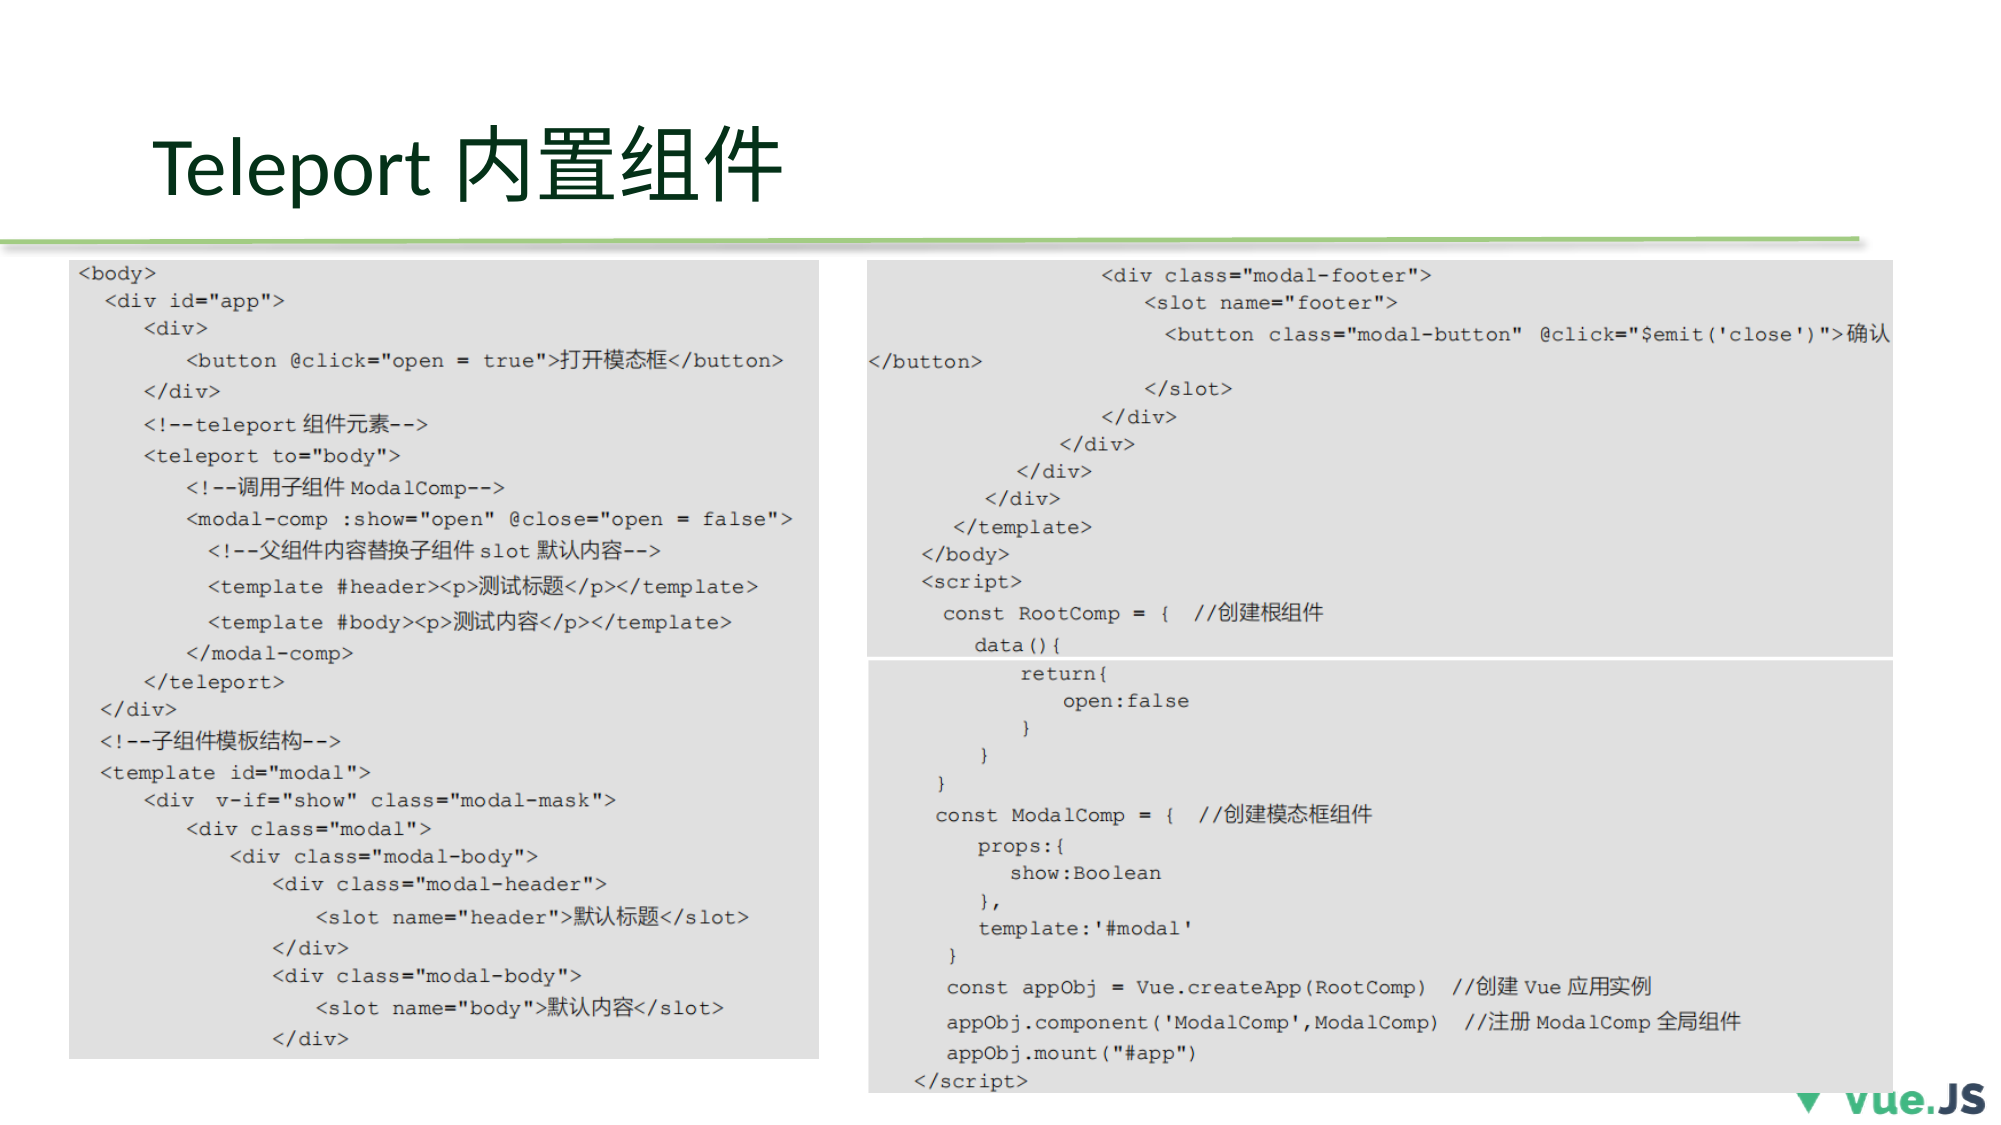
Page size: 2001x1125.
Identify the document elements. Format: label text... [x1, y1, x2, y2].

title Teleport内置组件 [137, 59, 1863, 278]
picture [864, 260, 2000, 1125]
picture [69, 260, 819, 1059]
